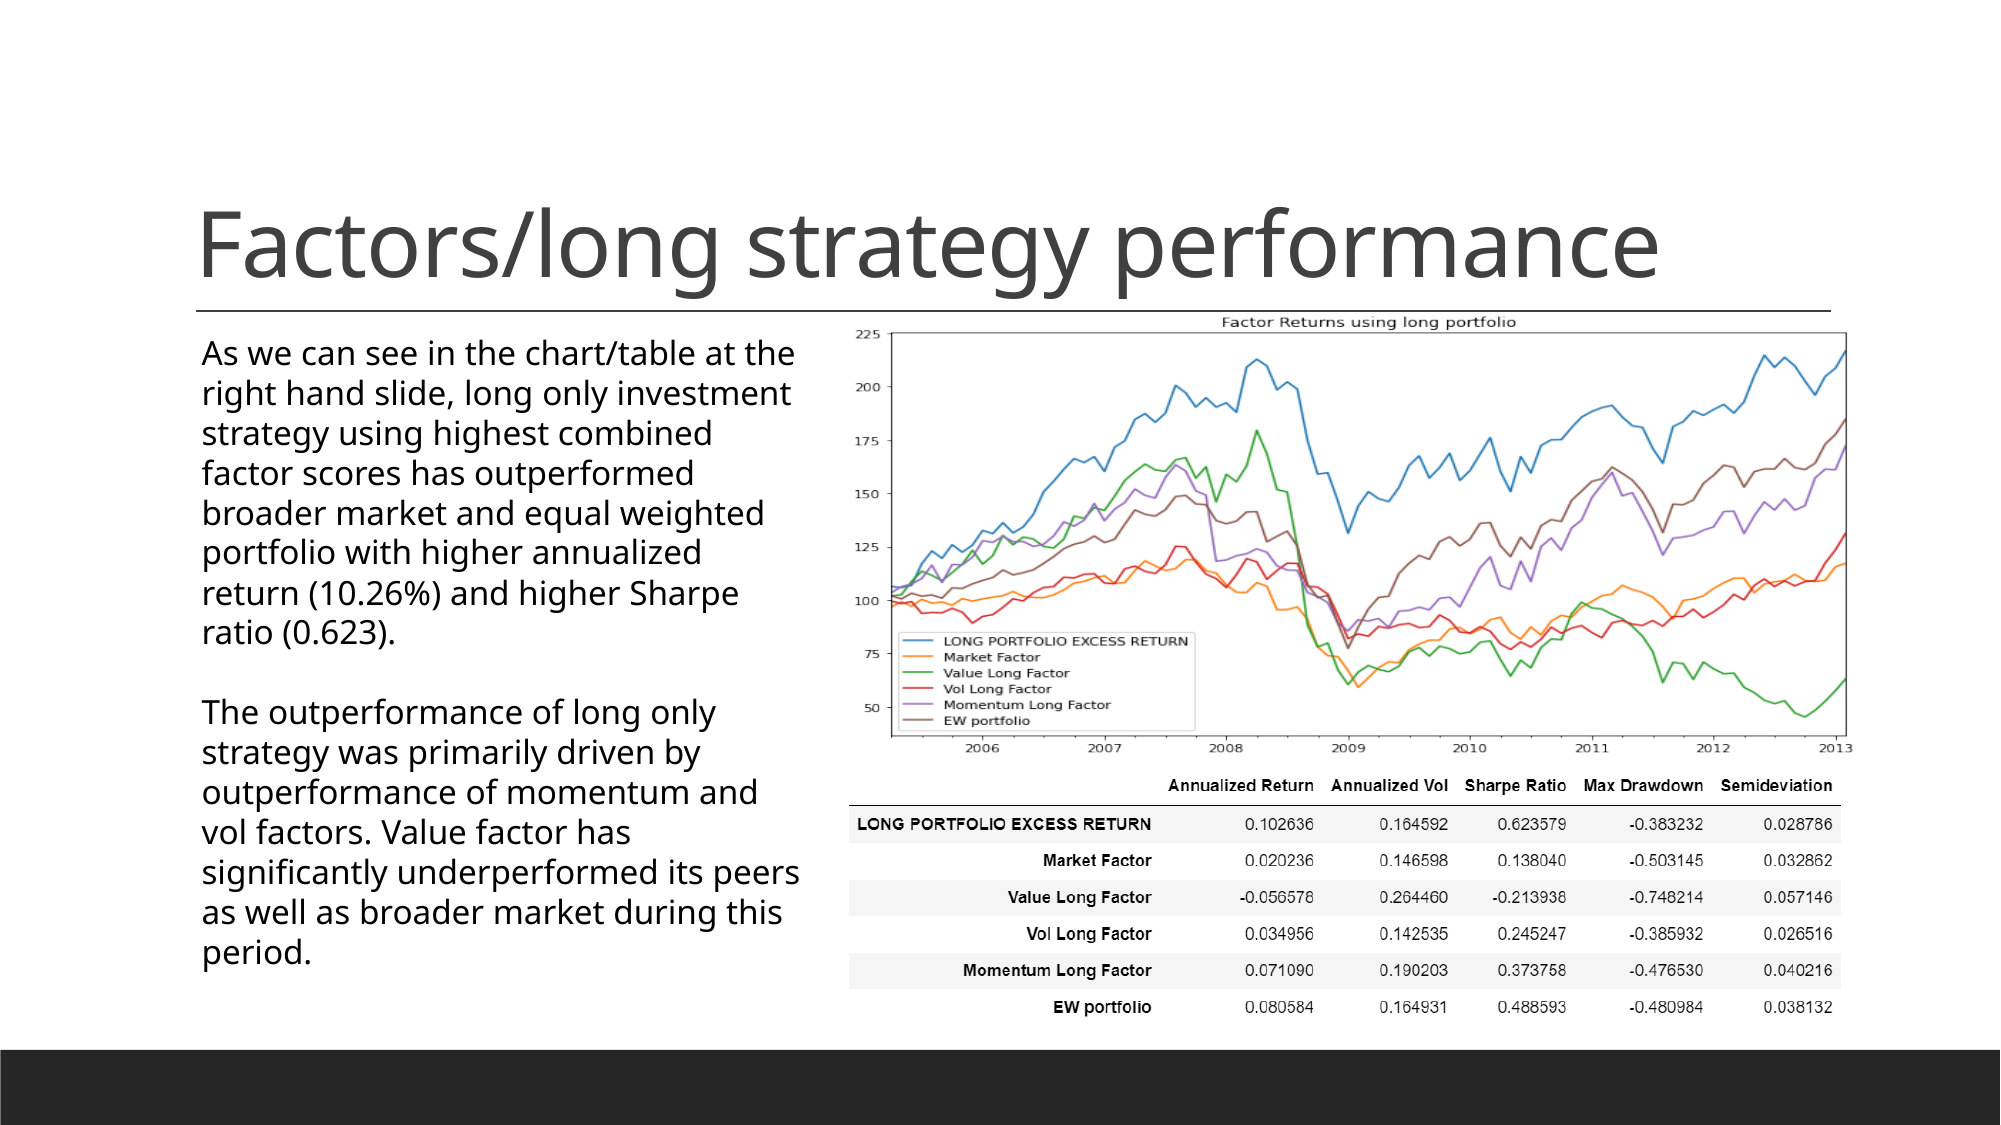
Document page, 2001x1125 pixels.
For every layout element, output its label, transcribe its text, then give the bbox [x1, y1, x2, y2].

title Factors/long strategy performance [180, 121, 1830, 305]
picture [843, 760, 1850, 1032]
text_box As we can see in the chart/table at the right hand slide, long only investment strategy using highest combined factor scores has outperformed broader market and equal weighted portfolio with higher annualized return (10.26%) and higher Sharpe ratio (0.623). The outperformance of long only strategy was primarily driven by outperformance of momentum and vol factors. Value factor has significantly underperformed its peers as well as broader market during this period. [186, 324, 819, 979]
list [843, 309, 1863, 762]
